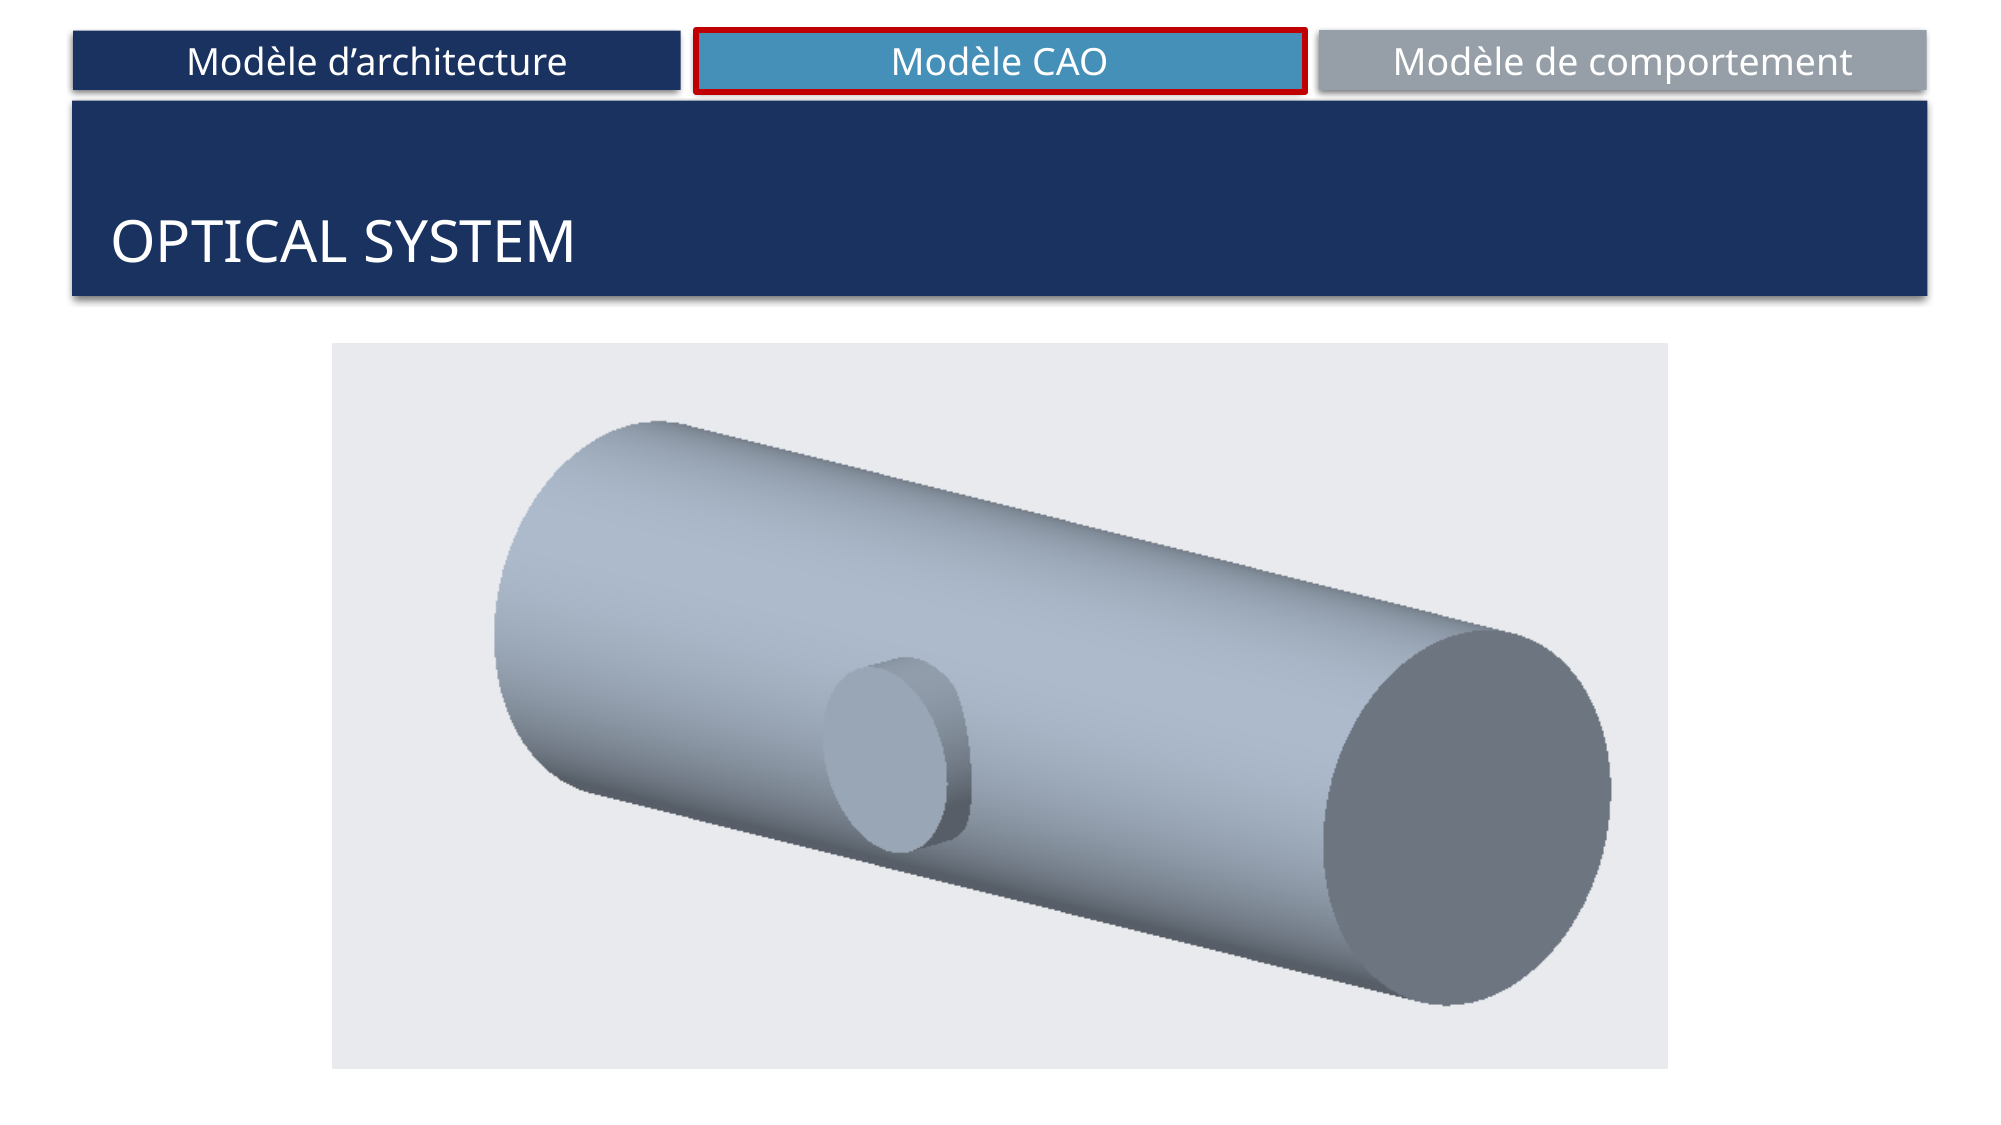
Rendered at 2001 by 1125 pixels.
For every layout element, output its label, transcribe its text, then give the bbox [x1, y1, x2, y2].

text_box [694, 28, 1307, 94]
title Optical System [95, 115, 1905, 282]
picture [332, 343, 1668, 1070]
